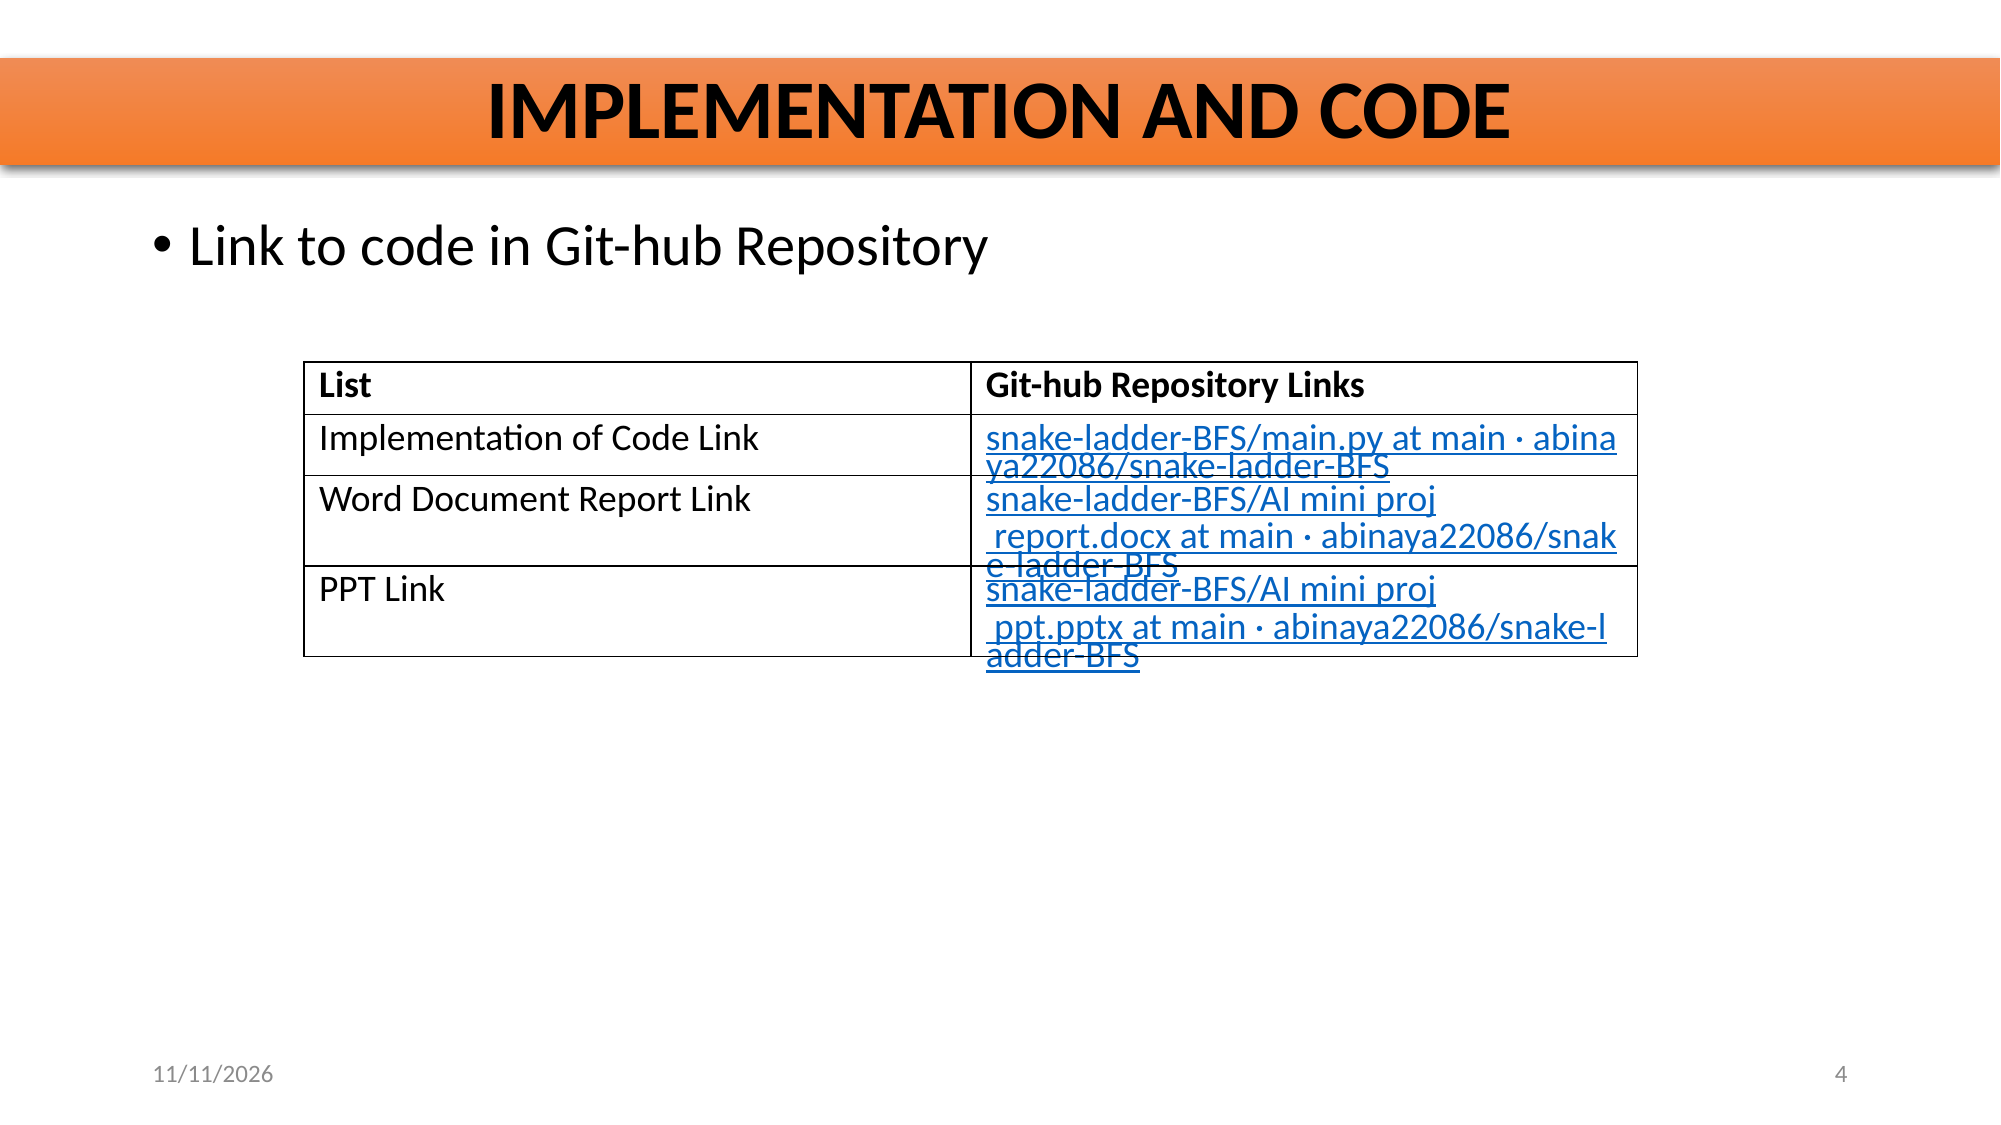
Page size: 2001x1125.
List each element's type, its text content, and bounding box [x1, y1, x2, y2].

table_header List [305, 363, 970, 414]
title IMPLEMENTATION AND CODE [0, 58, 2000, 165]
list Link to code in Git-hub Repository [137, 207, 1863, 1014]
table_cell snake-ladder-BFS/AI mini proj report.docx at main · abinaya22086/snake-ladder-BFS [972, 476, 1637, 565]
table_cell snake-ladder-BFS/main.py at main · abinaya22086/snake-ladder-BFS [972, 415, 1637, 475]
table_header Git-hub Repository Links [972, 363, 1637, 414]
table_cell PPT Link [305, 567, 970, 656]
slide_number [137, 1042, 588, 1103]
table_cell snake-ladder-BFS/AI mini proj ppt.pptx at main · abinaya22086/snake-ladder-BFS [972, 567, 1637, 656]
table_cell Word Document Report Link [305, 476, 970, 565]
slide_number 4 [1412, 1042, 1863, 1103]
table_cell Implementation of Code Link [305, 415, 970, 475]
